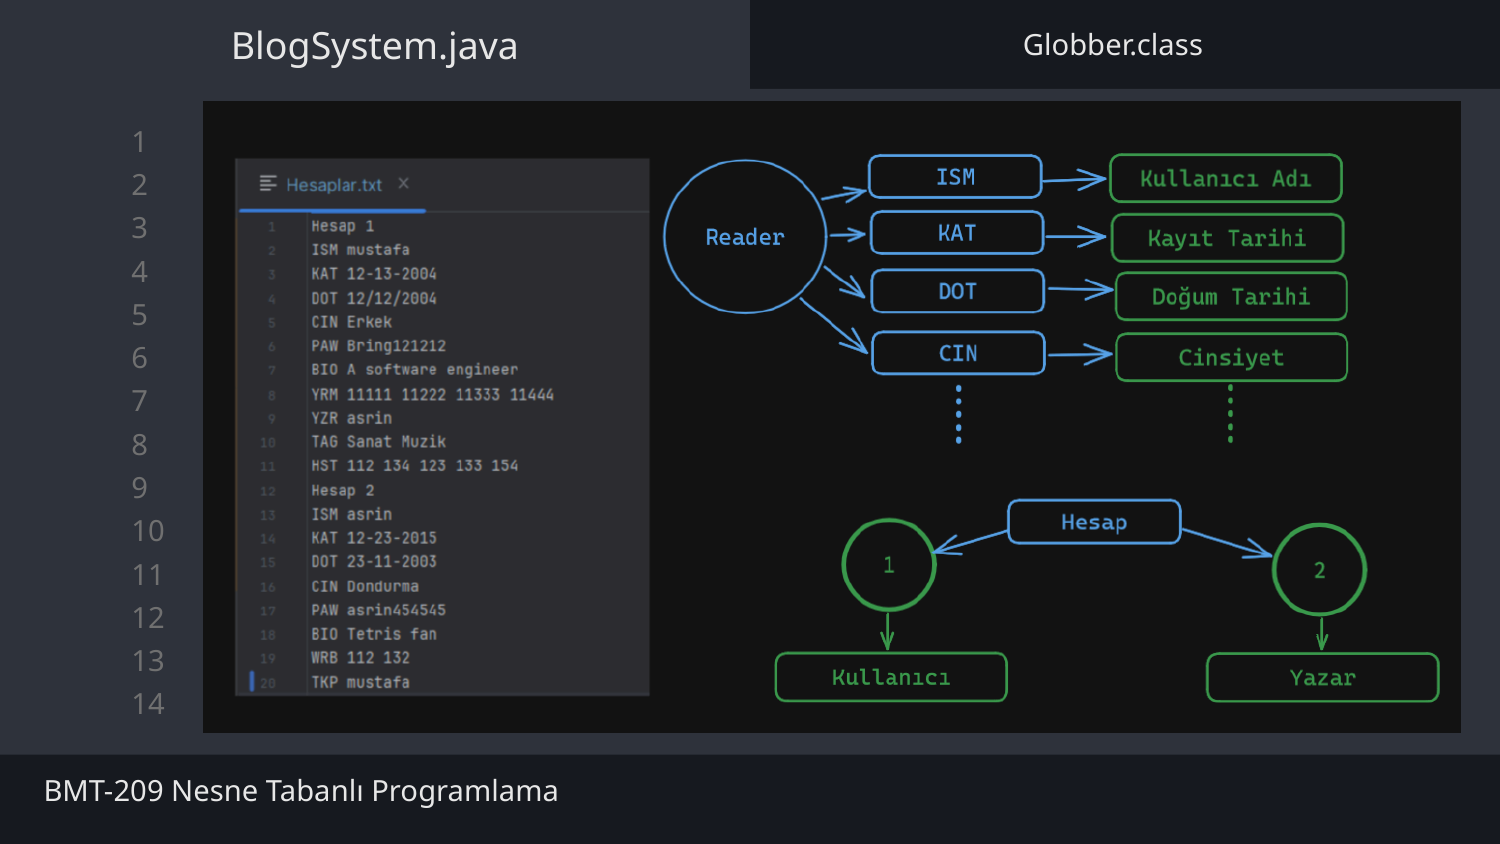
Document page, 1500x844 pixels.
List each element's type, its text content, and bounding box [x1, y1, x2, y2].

text_box Globber.class [866, 11, 1359, 77]
text_box BMT-209 Nesne Tabanlı Programlama [28, 757, 779, 823]
subtitle BlogSystem.java [0, 14, 750, 74]
picture [202, 101, 1461, 733]
